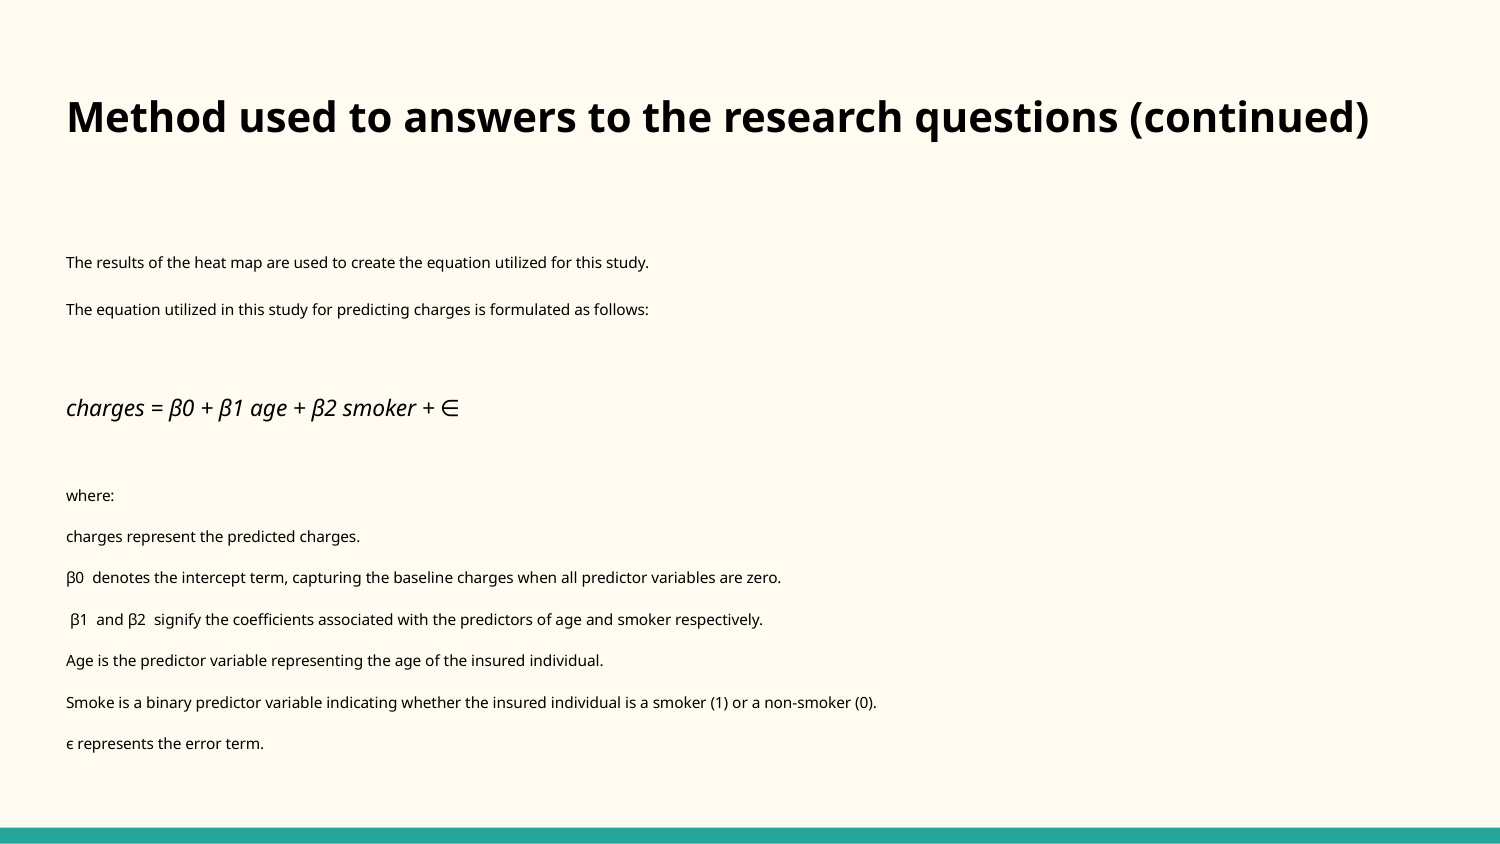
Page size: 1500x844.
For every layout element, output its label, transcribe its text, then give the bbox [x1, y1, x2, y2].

title Method used to answers to the research questions (continued) [51, 72, 1449, 174]
list The results of the heat map are used to create the equation utilized for this study. The equation utilized in this study for predicting charges is formulated as follows: charges = β0 + β1 age + β2 smoker + ∈ where: charges represent the predicted charges. β0 denotes the intercept term, capturing the baseline charges when all predictor variables are zero. ​ β1 and β2 signify the coefficients associated with the predictors of age and smoker respectively. Age is the predictor variable representing the age of the insured individual. Smoke is a binary predictor variable indicating whether the insured individual is a smoker (1) or a non-smoker (0). ϵ represents the error term. [51, 234, 1449, 792]
